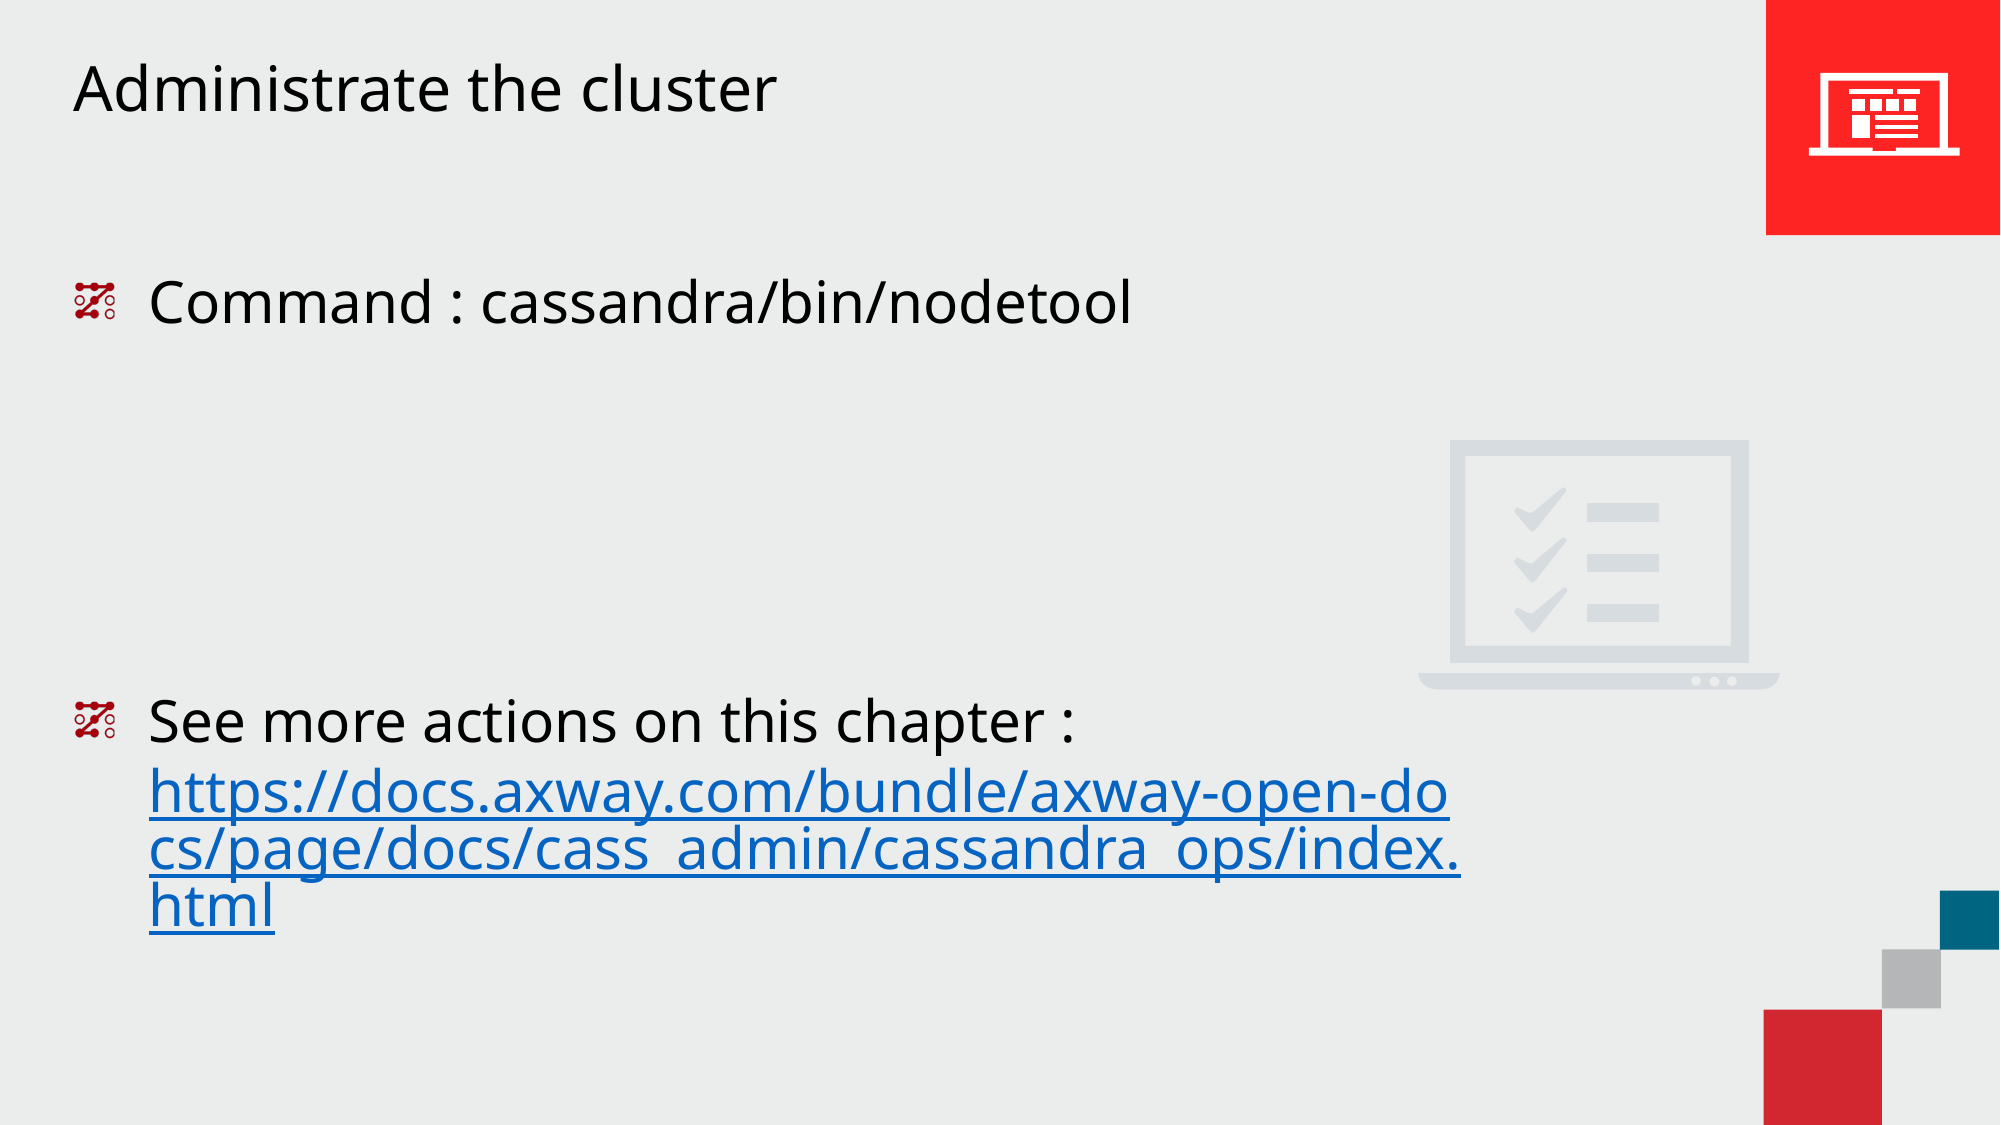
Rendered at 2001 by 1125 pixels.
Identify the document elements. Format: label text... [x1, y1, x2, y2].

list Command : cassandra/bin/nodetool See more actions on this chapter : https://docs.axway.com/bundle/axway-open-docs/page/docs/cass_admin/cassandra_ops/index.html [59, 265, 1477, 1034]
picture [74, 280, 115, 322]
title Administrate the cluster [59, 17, 1802, 166]
picture [74, 699, 115, 741]
